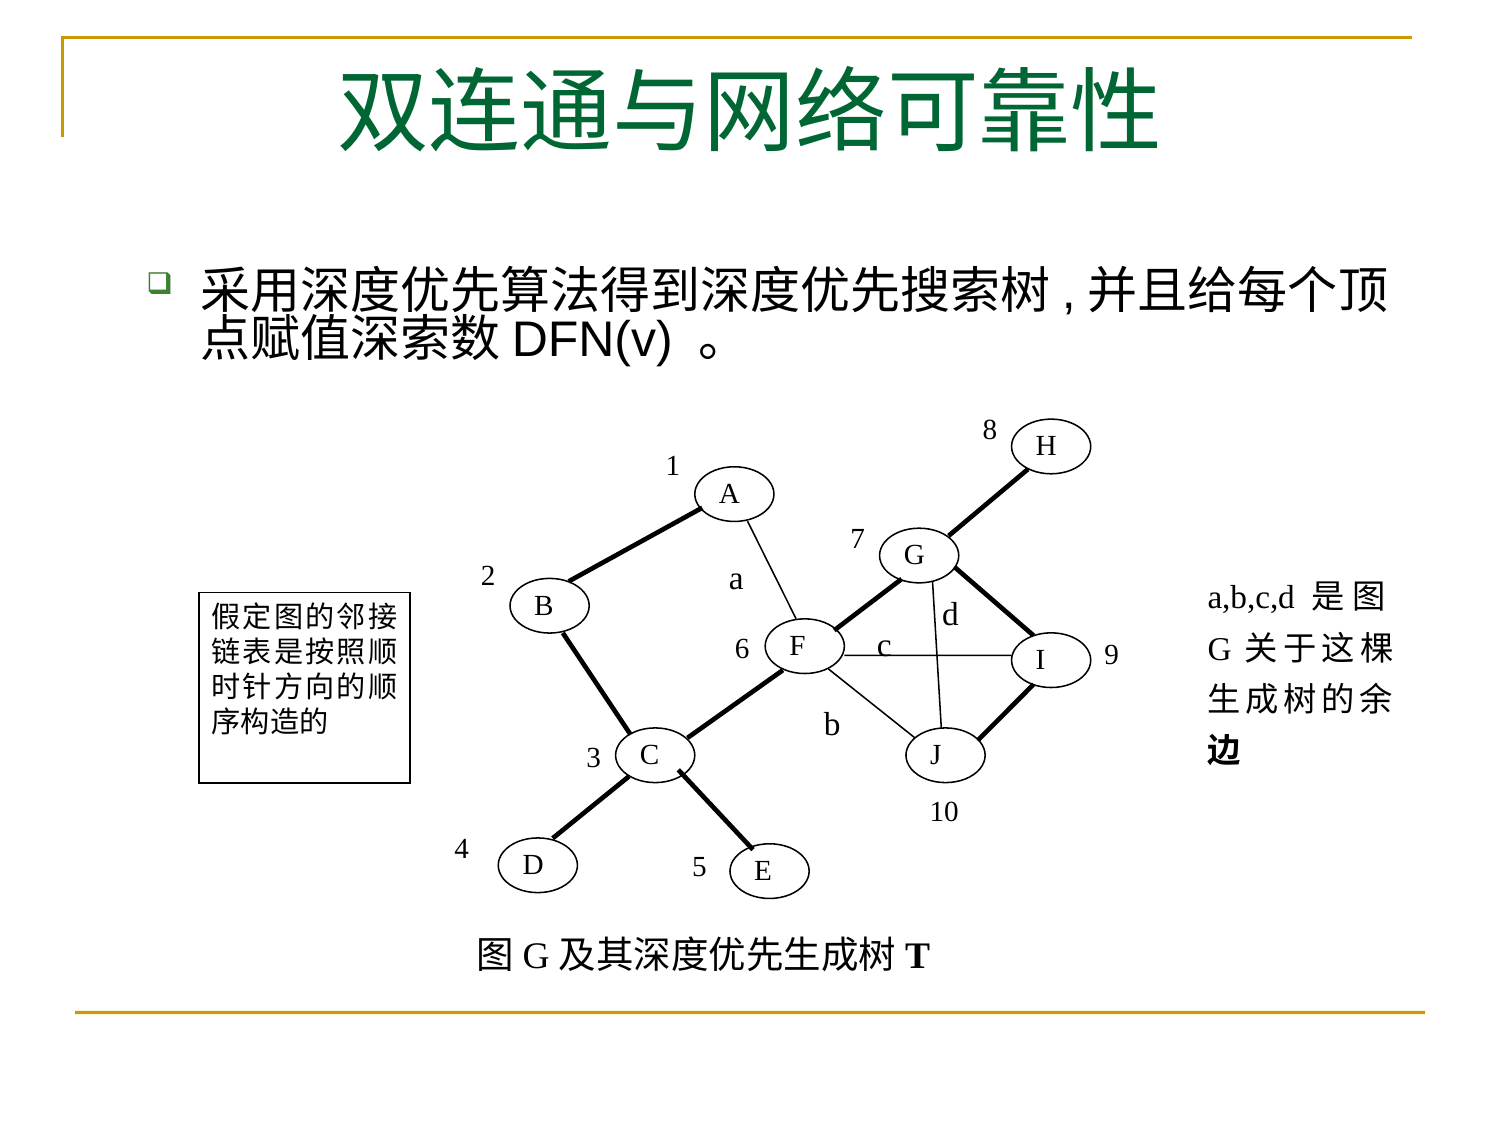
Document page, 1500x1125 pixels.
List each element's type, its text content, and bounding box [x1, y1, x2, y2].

title 双连通与网络可靠性 [74, 45, 1426, 233]
list 采用深度优先算法得到深度优先搜索树,并且给每个顶点赋值深索数DFN(v) 。 [74, 262, 1426, 411]
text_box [198, 409, 1407, 985]
